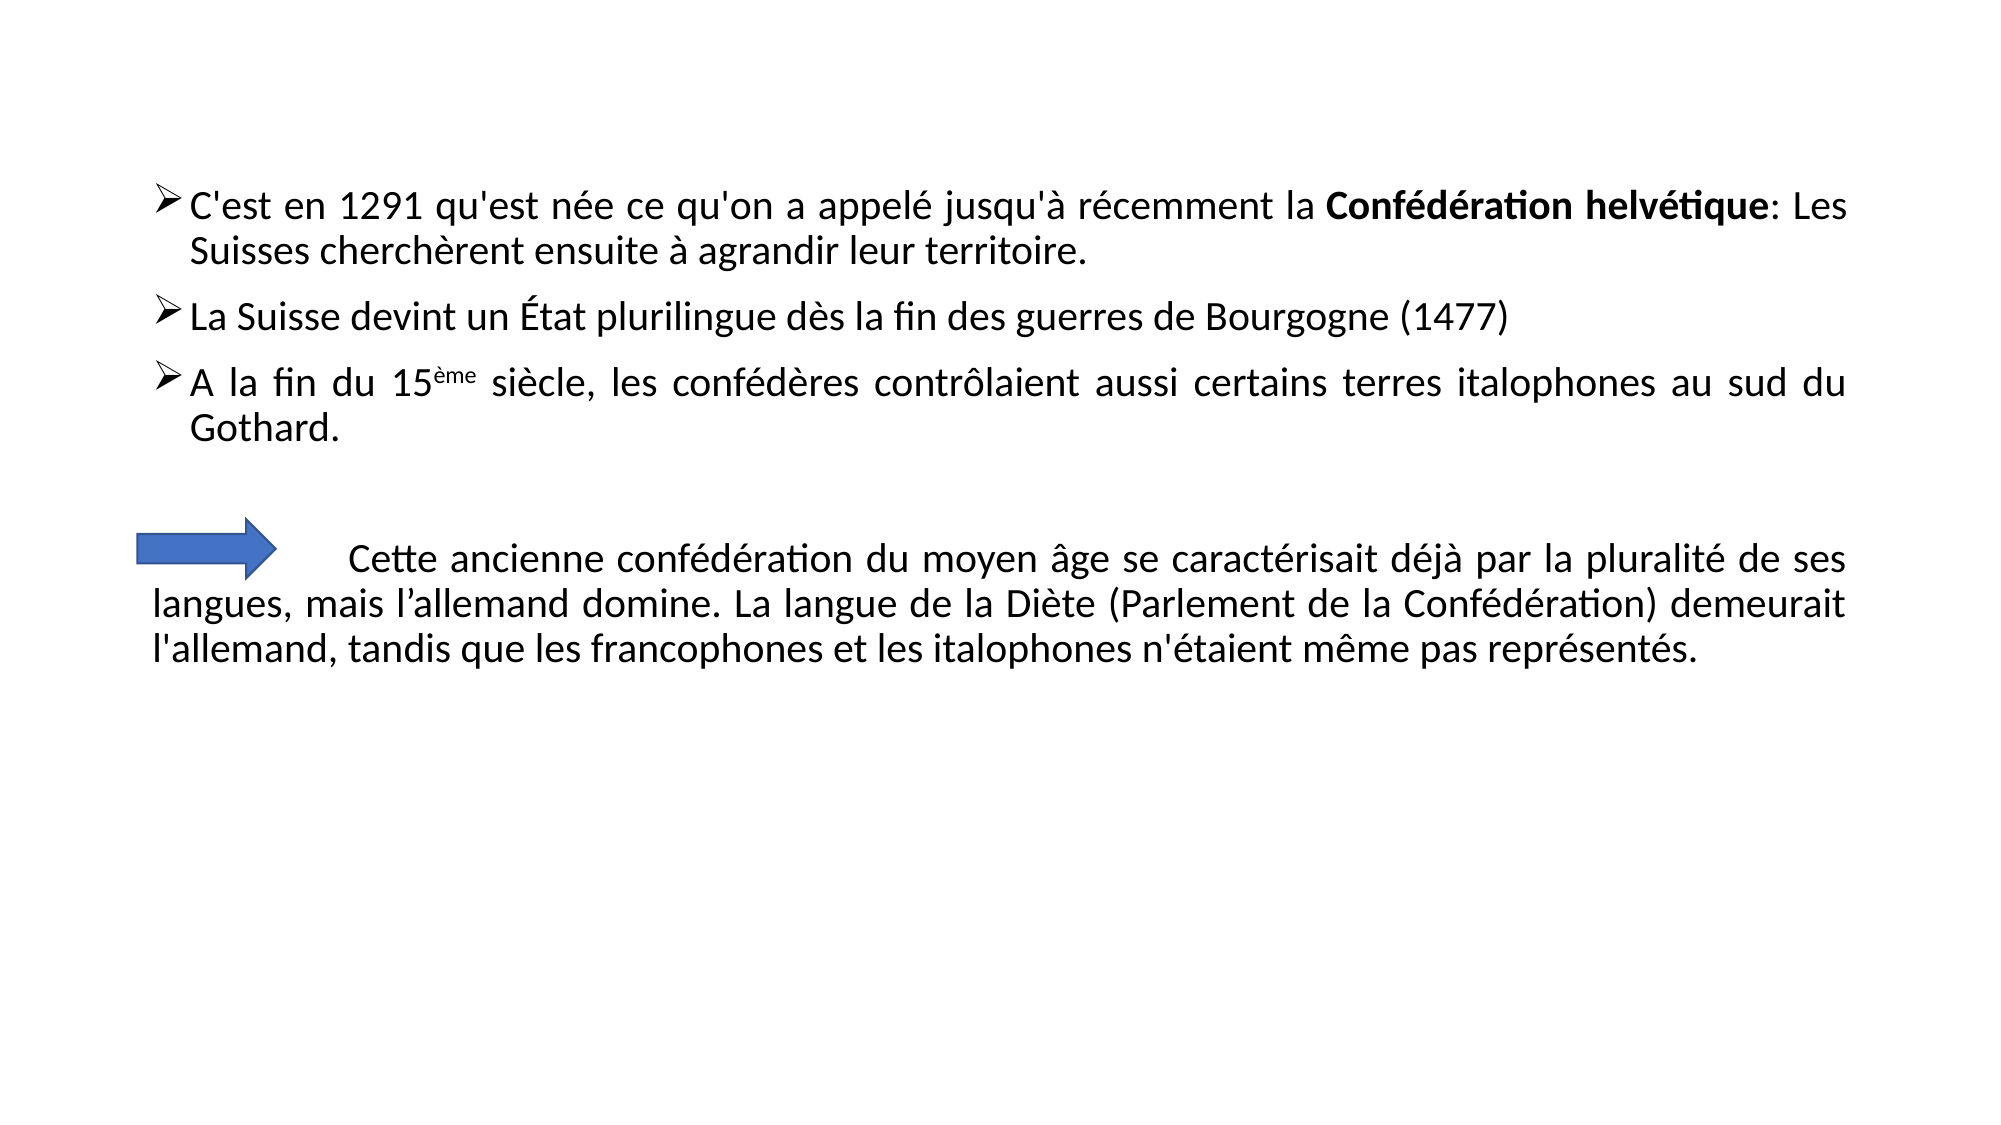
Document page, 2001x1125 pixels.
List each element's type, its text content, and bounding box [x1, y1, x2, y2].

text_box [136, 516, 278, 581]
list C'est en 1291 qu'est née ce qu'on a appelé jusqu'à récemment la Confédération helvétique: Les Suisses cherchèrent ensuite à agrandir leur territoire. La Suisse devint un État plurilingue dès la fin des guerres de Bourgogne (1477) A la fin du 15ème siècle, les confédères contrôlaient aussi certains terres italophones au sud du Gothard. Cette ancienne confédération du moyen âge se caractérisait déjà par la pluralité de ses langues, mais l’allemand domine. La langue de la Diète (Parlement de la Confédération) demeurait l'allemand, tandis que les francophones et les italophones n'étaient même pas représentés. [137, 176, 1863, 1014]
